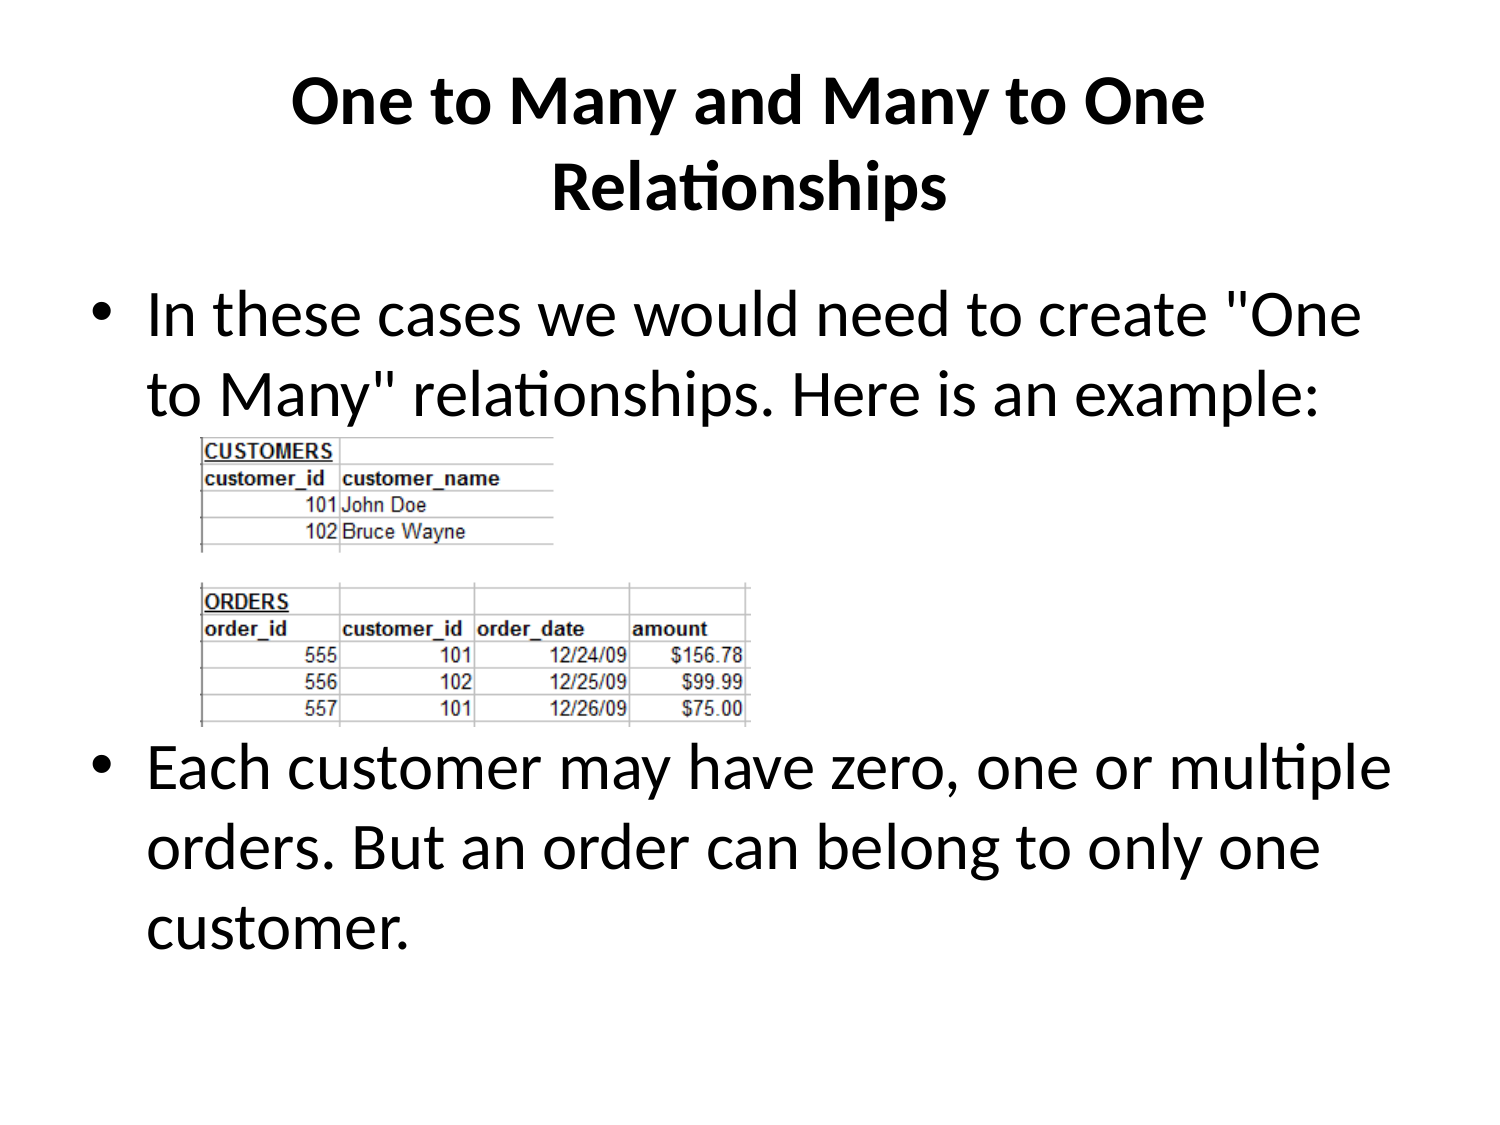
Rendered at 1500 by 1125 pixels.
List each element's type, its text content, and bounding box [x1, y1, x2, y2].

picture [200, 437, 752, 727]
list In these cases we would need to create "One to Many" relationships. Here is an example: Each customer may have zero, one or multiple orders. But an order can belong to only one customer. [75, 262, 1425, 1005]
title One to Many and Many to One Relationships [75, 45, 1425, 233]
